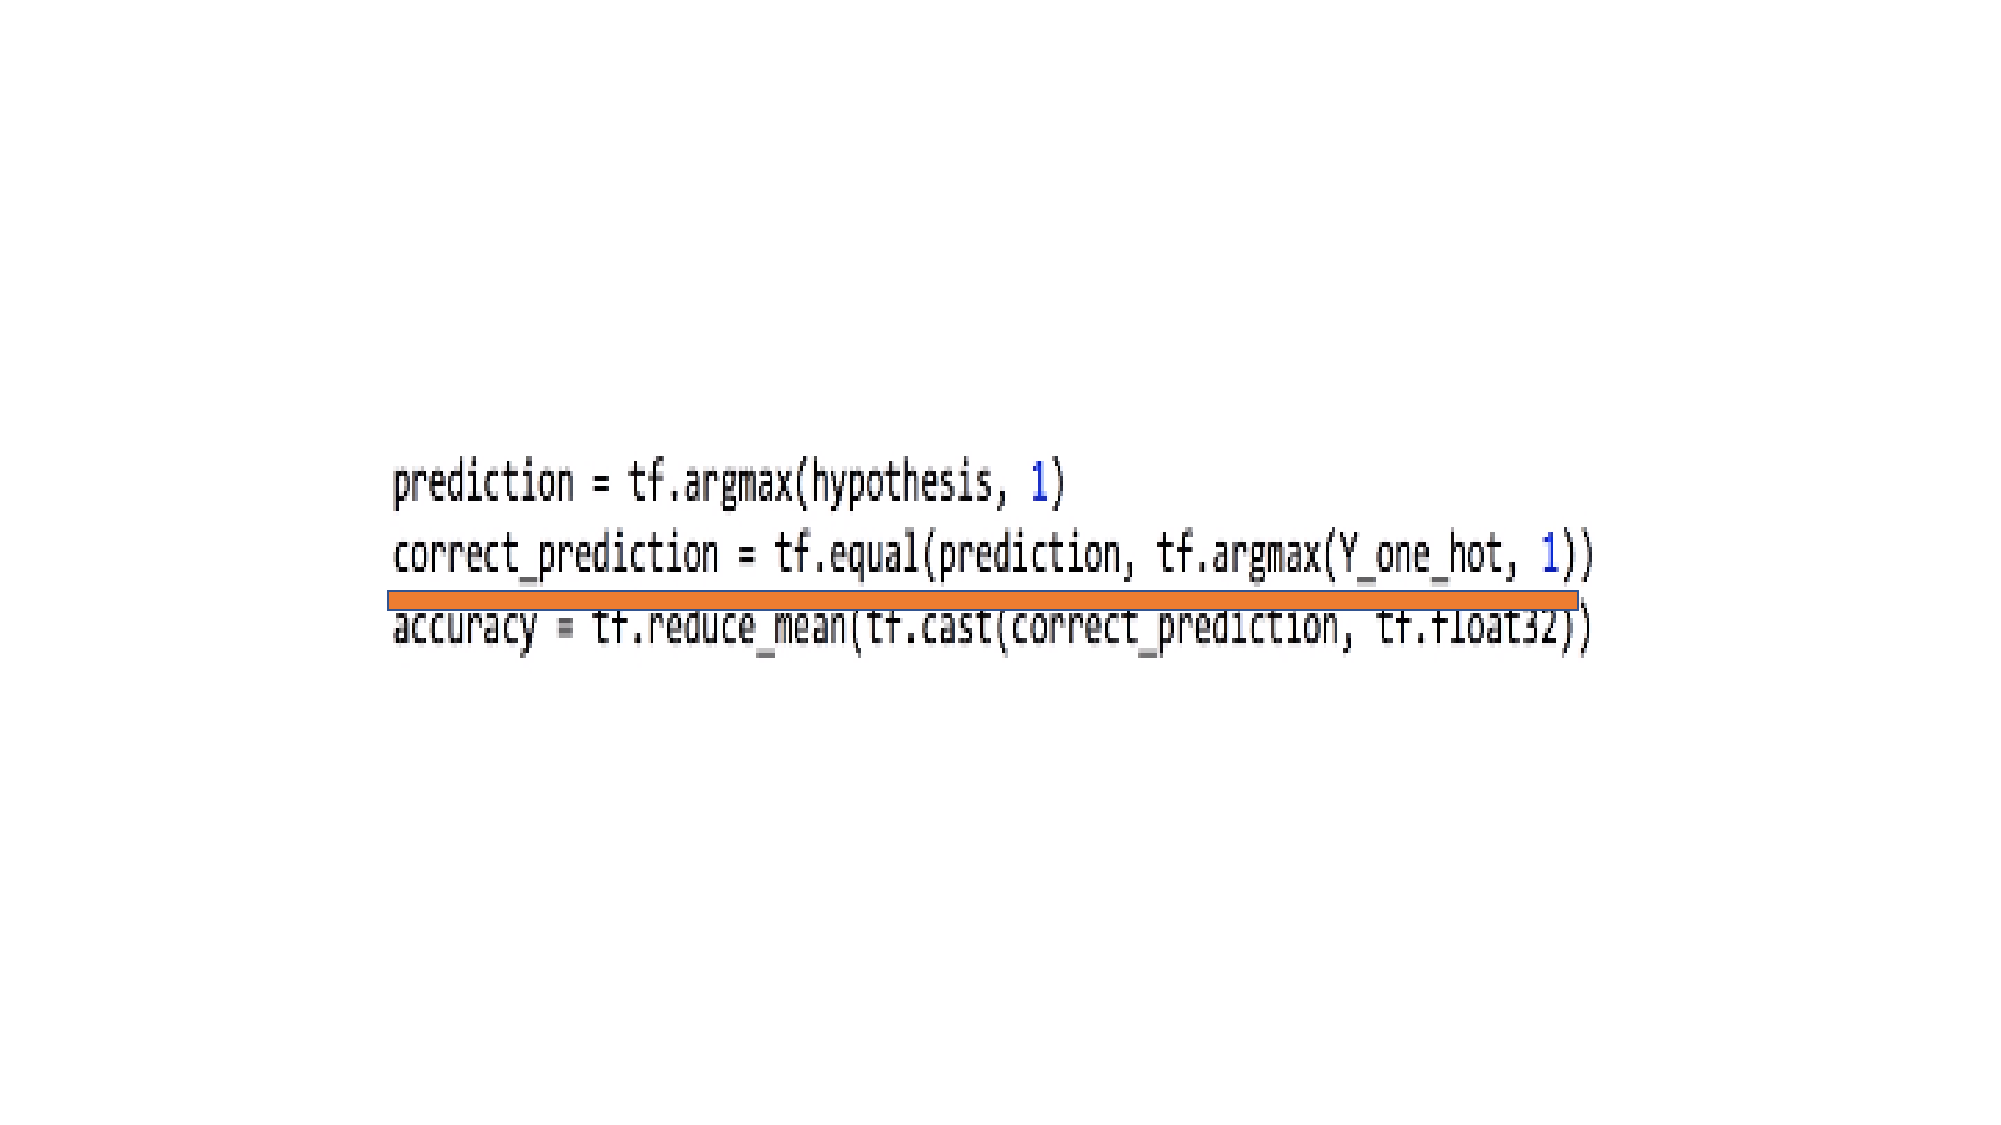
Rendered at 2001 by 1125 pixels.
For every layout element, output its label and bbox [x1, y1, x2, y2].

picture [388, 451, 1612, 674]
